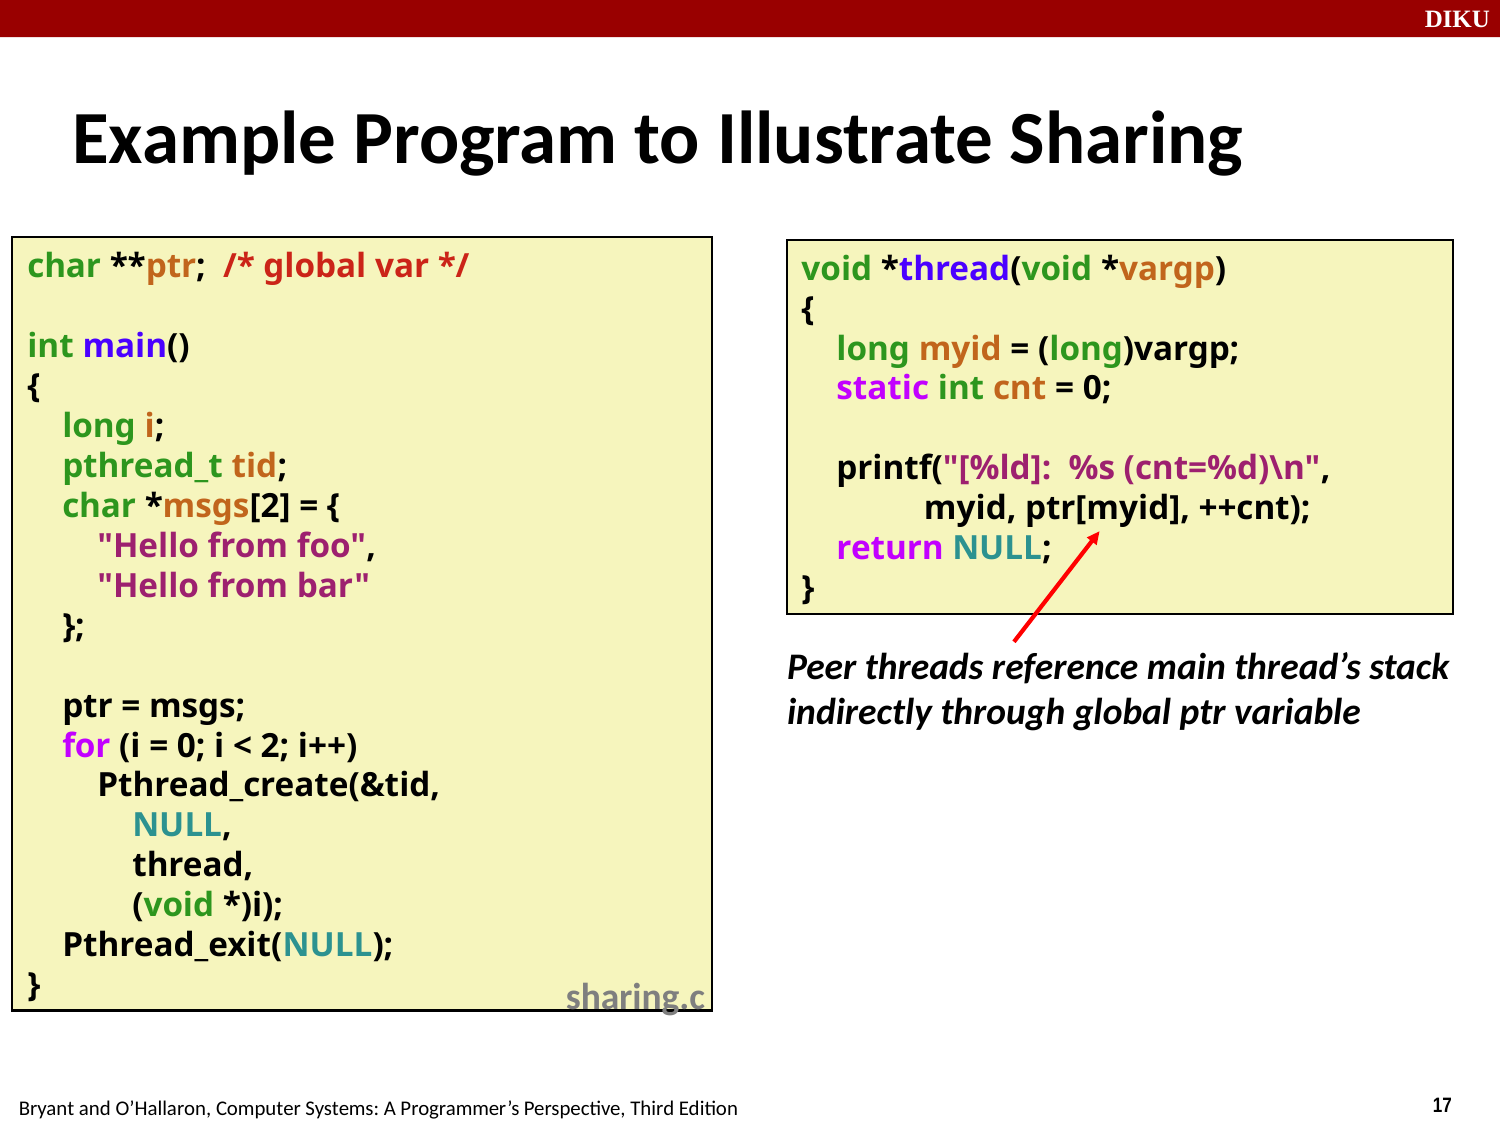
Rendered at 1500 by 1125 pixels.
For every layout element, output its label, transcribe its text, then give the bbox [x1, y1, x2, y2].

text_box Example Program to Illustrate Sharing [57, 71, 1453, 197]
text_box sharing.c [551, 964, 721, 1025]
text_box [1013, 531, 1100, 642]
text_box char **ptr; /* global var */ int main() { long i; pthread_t tid; char *msgs[2] = { "Hello from foo", "Hello from bar" }; ptr = msgs; for (i = 0; i < 2; i++) Pthread_create(&tid, NULL, thread, (void *)i); Pthread_exit(NULL); } [12, 237, 713, 1011]
text_box void *thread(void *vargp) { long myid = (long)vargp; static int cnt = 0; printf("[%ld]: %s (cnt=%d)\n", myid, ptr[myid], ++cnt); return NULL; } [786, 239, 1453, 614]
text_box Peer threads reference main thread’s stack indirectly through global ptr variable [772, 642, 1466, 733]
